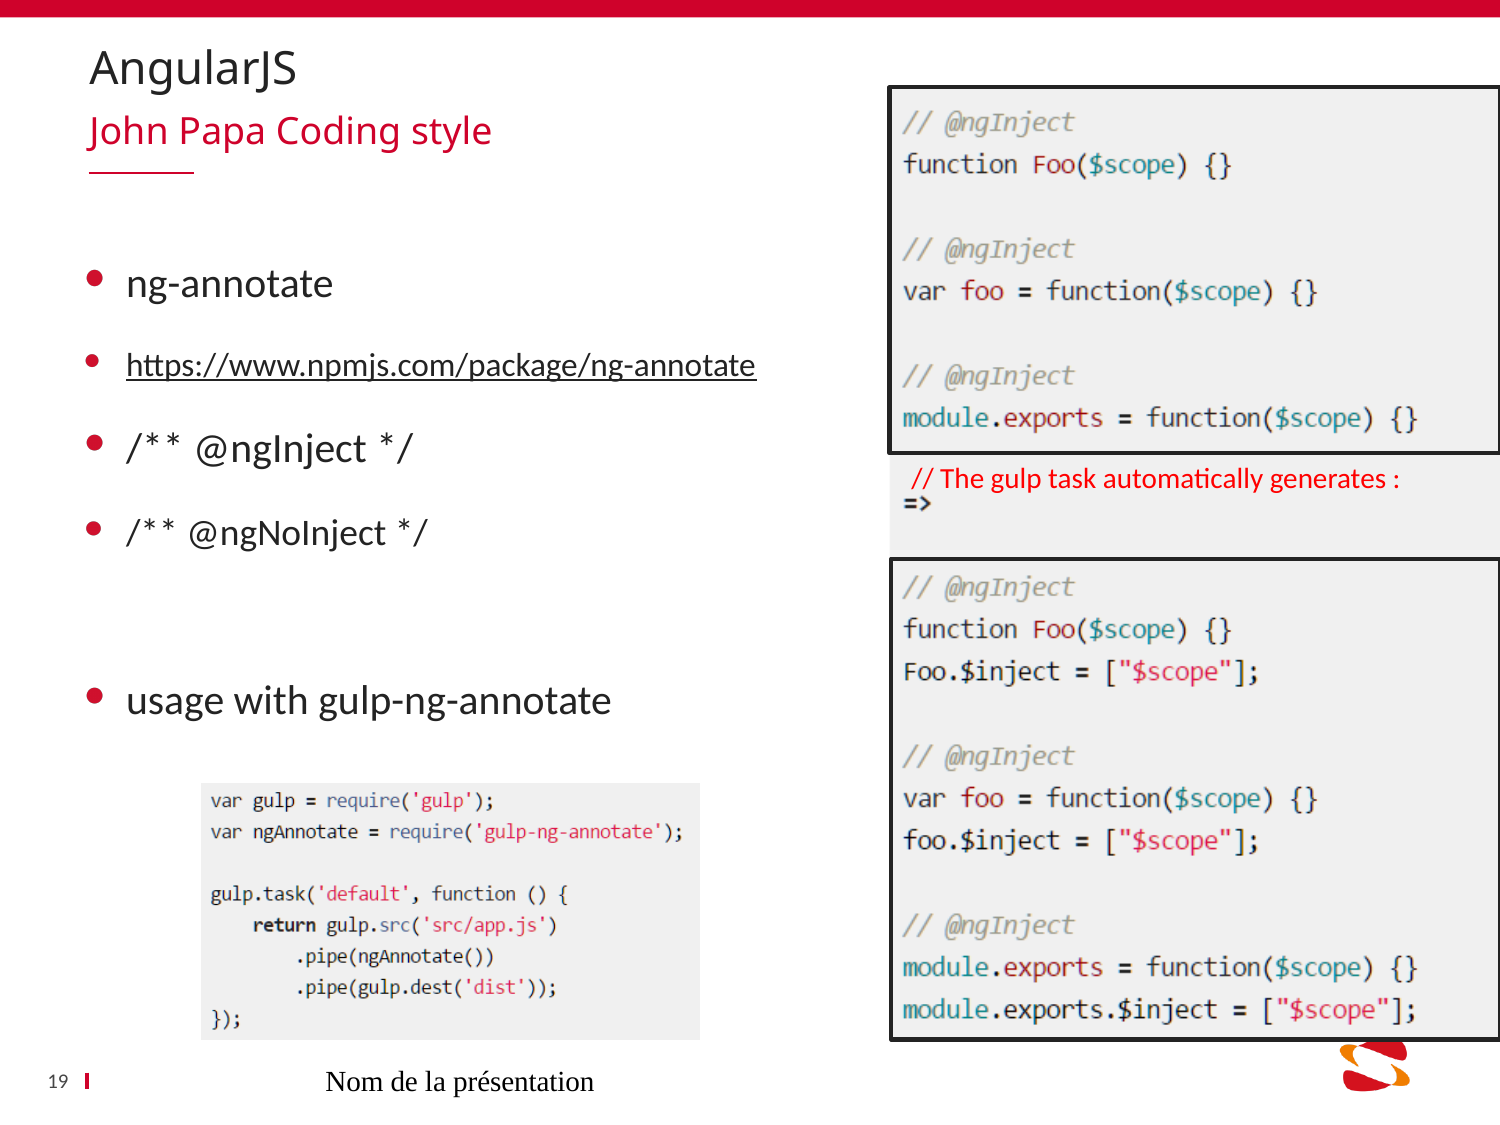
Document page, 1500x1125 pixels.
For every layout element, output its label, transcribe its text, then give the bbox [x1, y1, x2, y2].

picture [887, 89, 1500, 1039]
picture [81, 432, 108, 459]
list [78, 207, 815, 1041]
picture [81, 352, 103, 374]
footer Nom de la présentation [87, 1066, 833, 1094]
picture [81, 685, 108, 712]
picture [201, 783, 701, 1041]
title AngularJS [89, 42, 1409, 98]
picture [1328, 1042, 1421, 1099]
text_box ng-annotate https://www.npmjs.com/package/ng-annotate /** @ngInject */ /** @ngNoInject */ usage with gulp-ng-annotate [81, 255, 804, 1024]
slide_number 19 [20, 1066, 69, 1094]
list John Papa Coding style [89, 107, 882, 152]
picture [81, 519, 106, 543]
picture [81, 267, 108, 295]
text_box [887, 85, 1500, 89]
